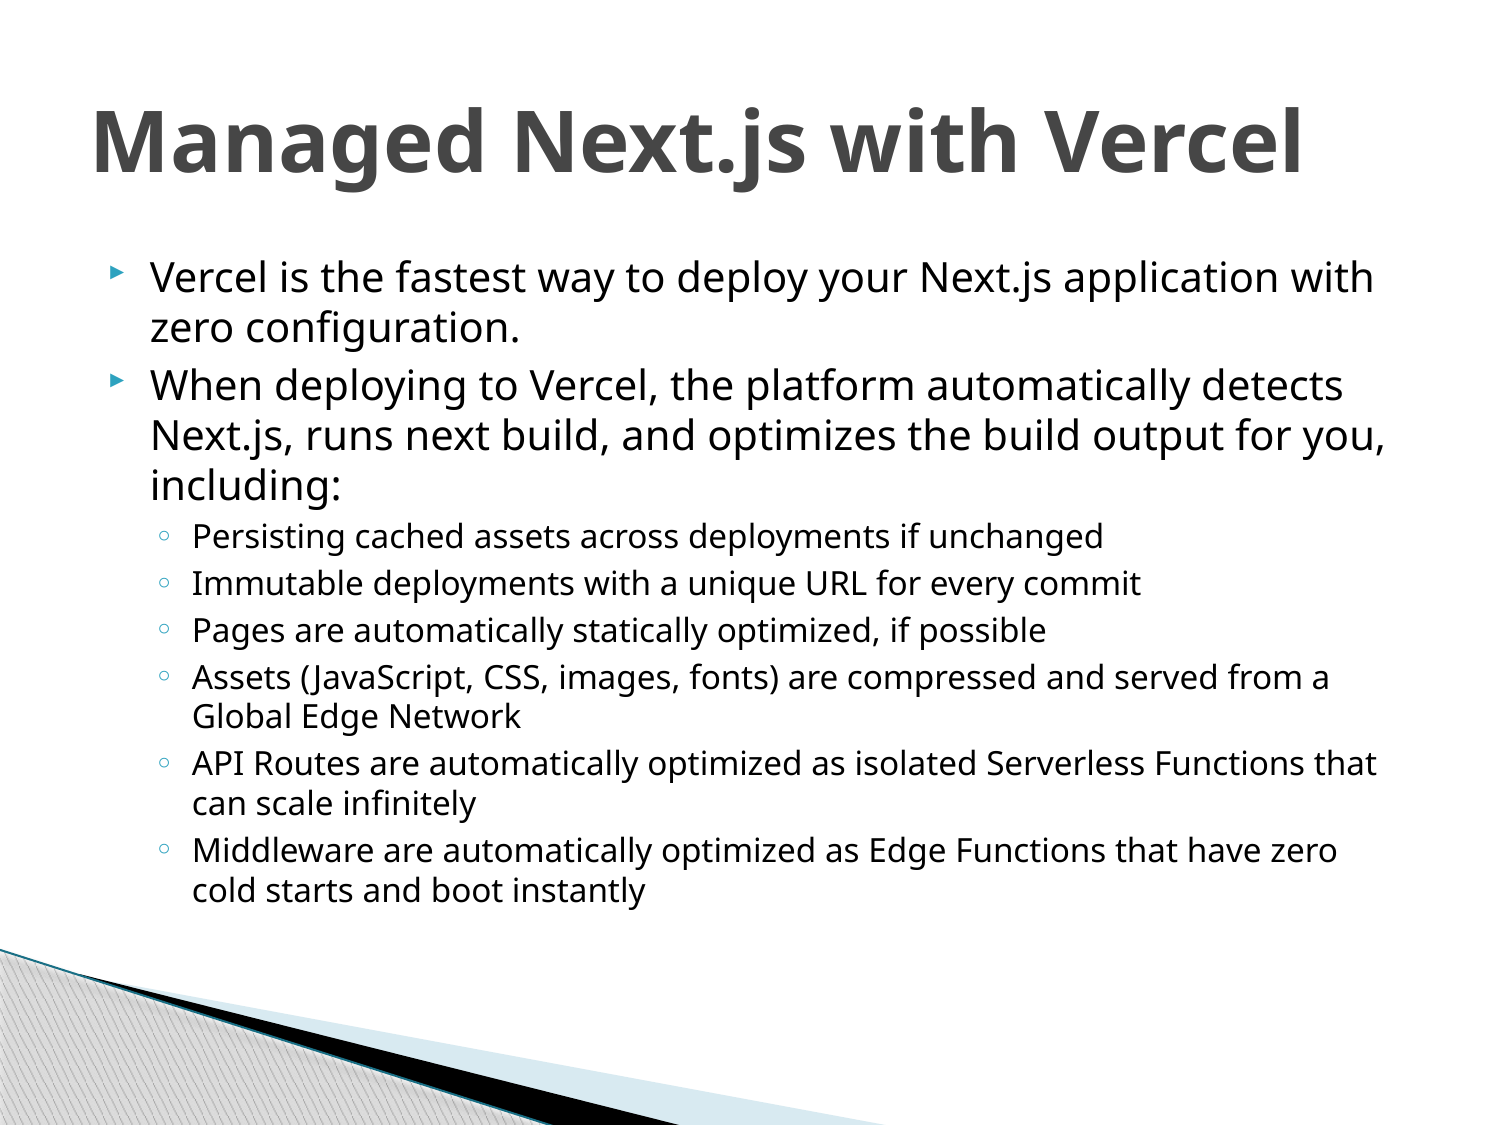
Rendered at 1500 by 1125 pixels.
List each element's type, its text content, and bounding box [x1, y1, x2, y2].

list Vercel is the fastest way to deploy your Next.js application with zero configuration. When deploying to Vercel, the platform automatically detects Next.js, runs next build, and optimizes the build output for you, including: Persisting cached assets across deployments if unchanged Immutable deployments with a unique URL for every commit Pages are automatically statically optimized, if possible Assets (JavaScript, CSS, images, fonts) are compressed and served from a Global Edge Network API Routes are automatically optimized as isolated Serverless Functions that can scale infinitely Middleware are automatically optimized as Edge Functions that have zero cold starts and boot instantly [75, 242, 1425, 986]
title Managed Next.js with Vercel [75, 45, 1425, 233]
